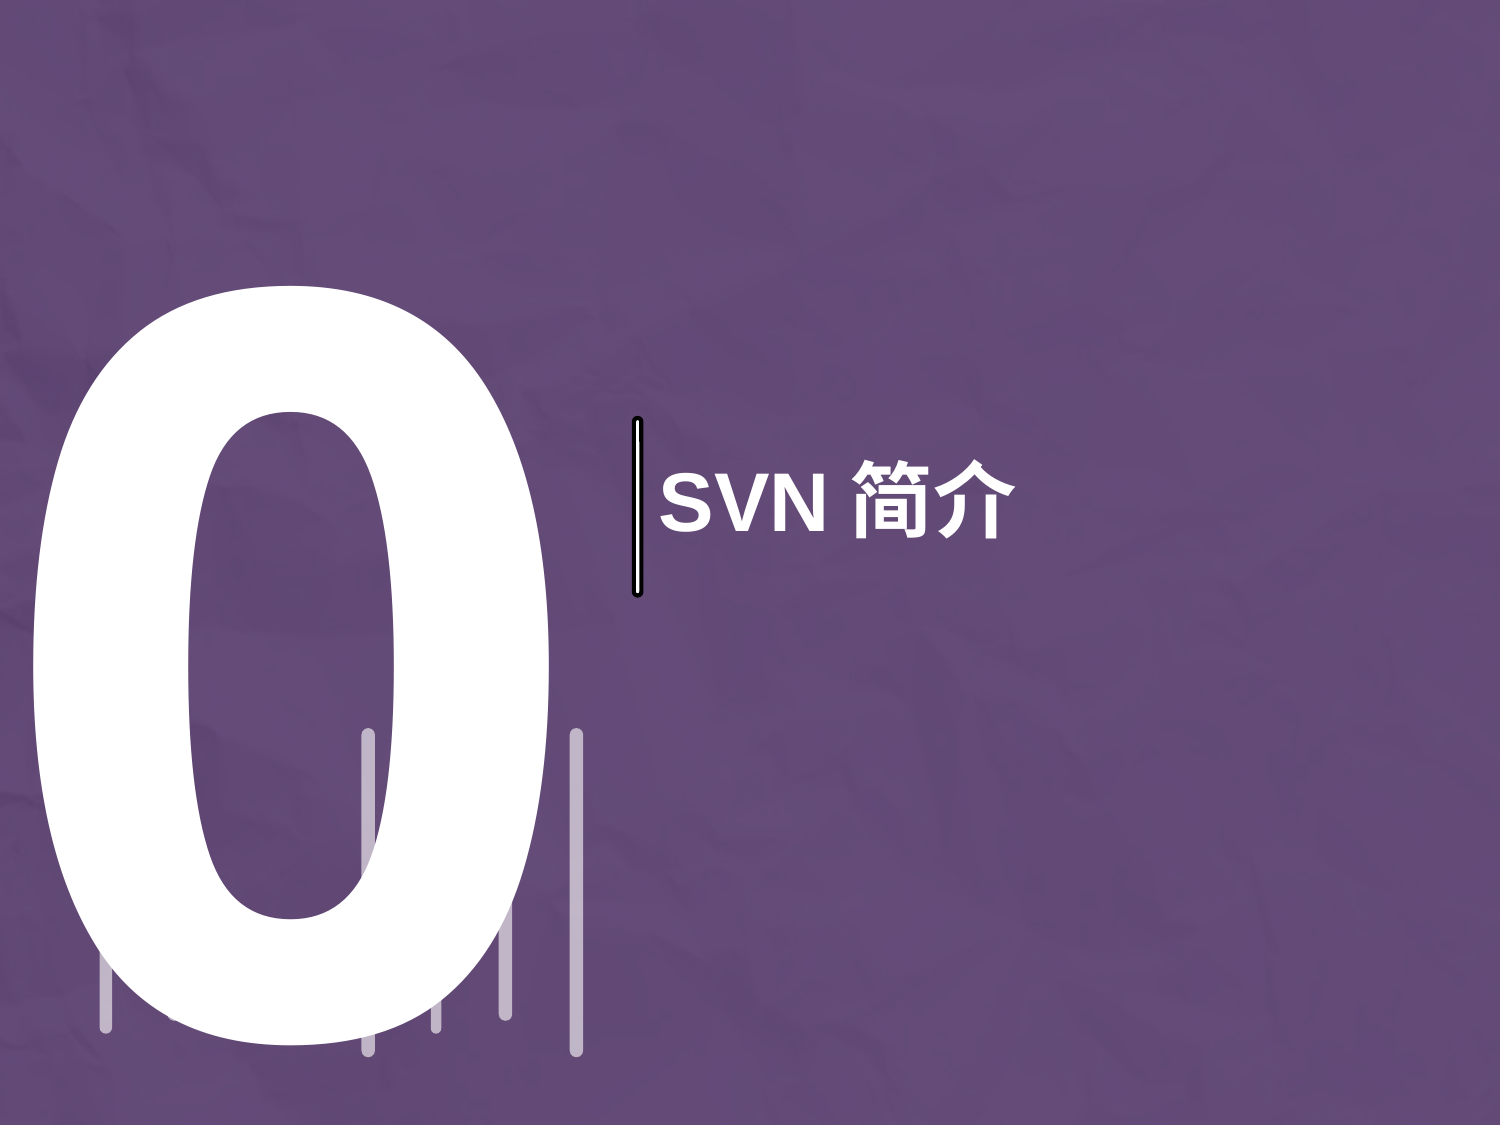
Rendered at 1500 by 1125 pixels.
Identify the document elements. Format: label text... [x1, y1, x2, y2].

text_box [430, 486, 584, 1058]
text_box [631, 415, 644, 598]
text_box SVN简介 [644, 440, 1032, 556]
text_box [99, 575, 376, 1058]
text_box 0 [0, 1, 404, 982]
